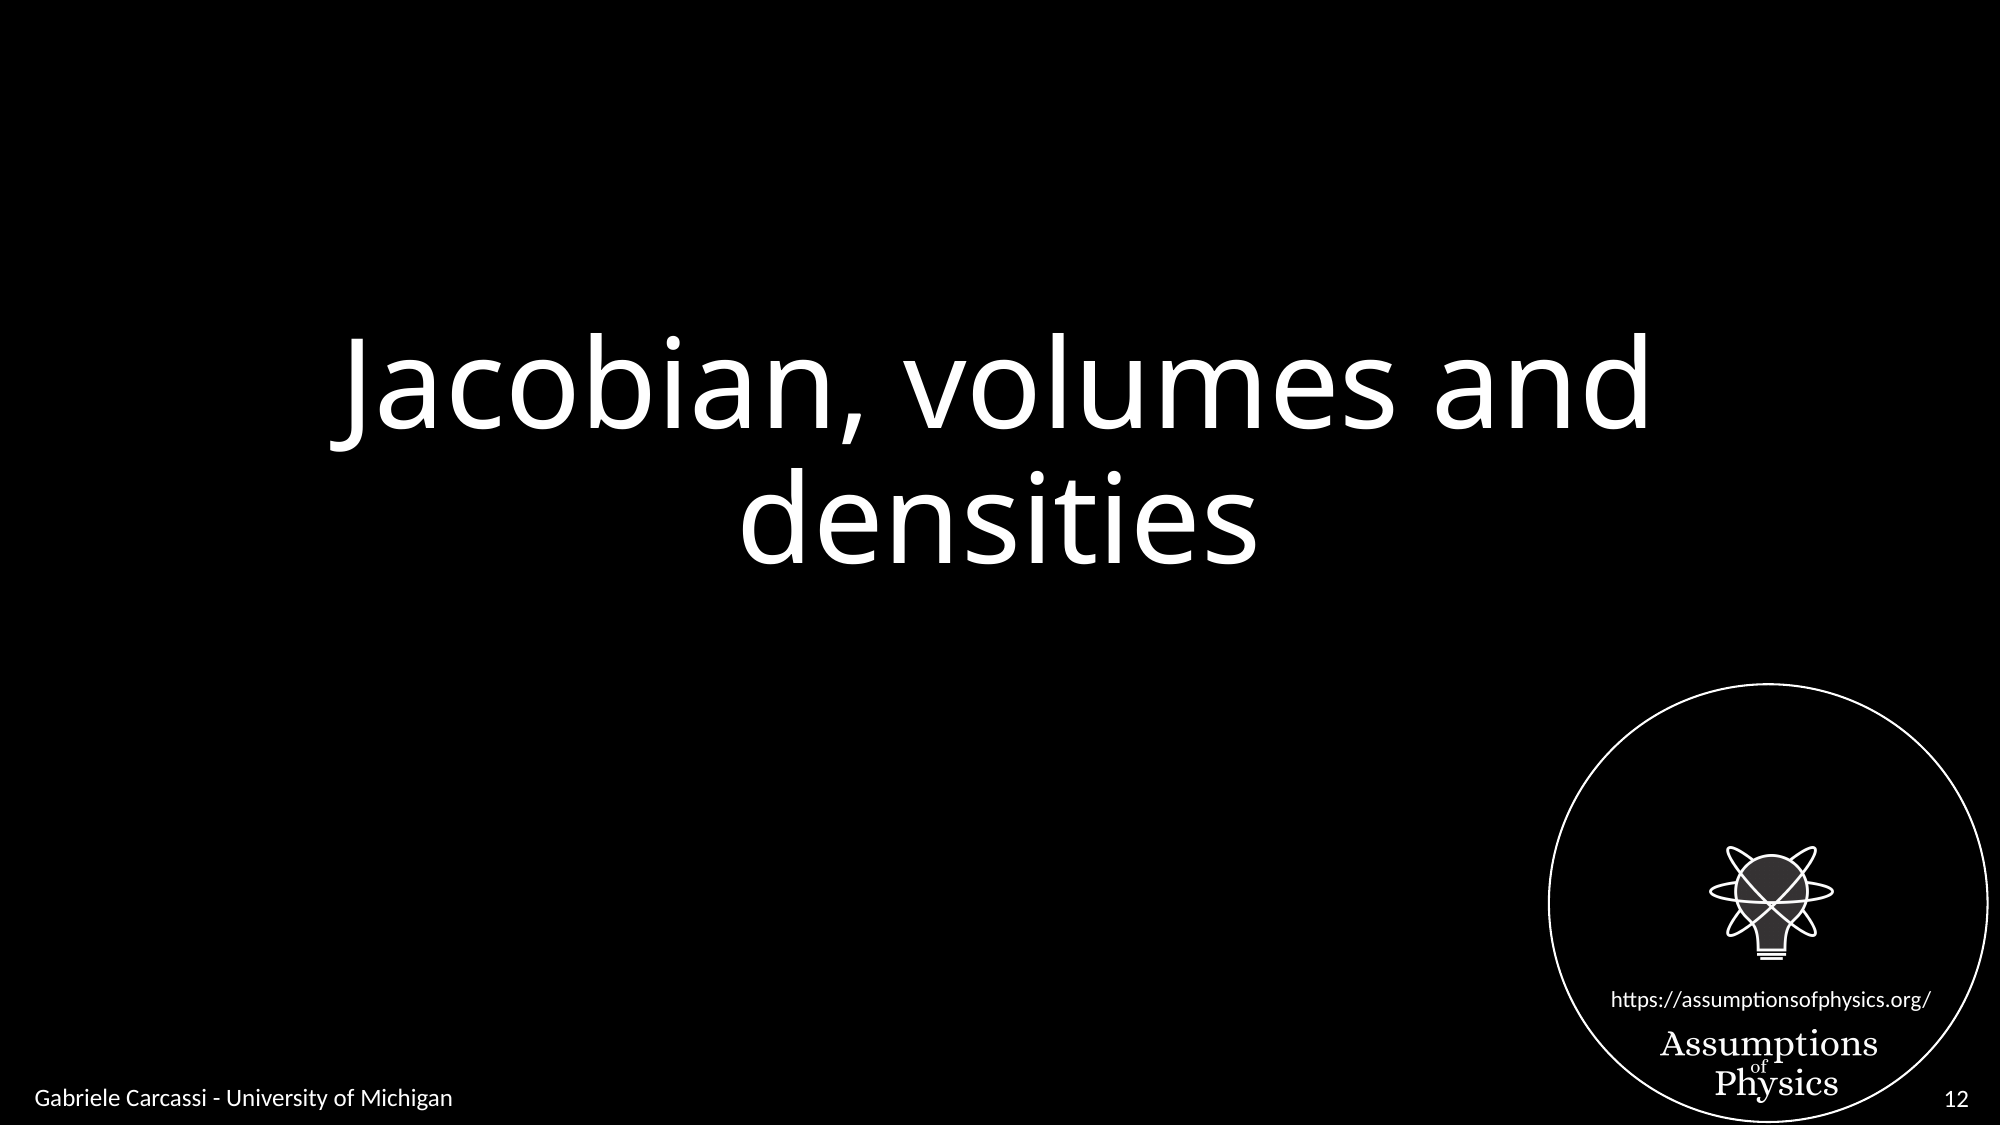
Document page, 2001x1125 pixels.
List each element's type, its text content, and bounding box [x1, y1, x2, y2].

footer Gabriele Carcassi - University of Michigan [19, 1077, 999, 1116]
slide_number 12 [1893, 1078, 1985, 1116]
title Jacobian, volumes and densities [136, 280, 1862, 749]
picture [1709, 846, 1834, 960]
picture [1660, 1029, 1877, 1103]
